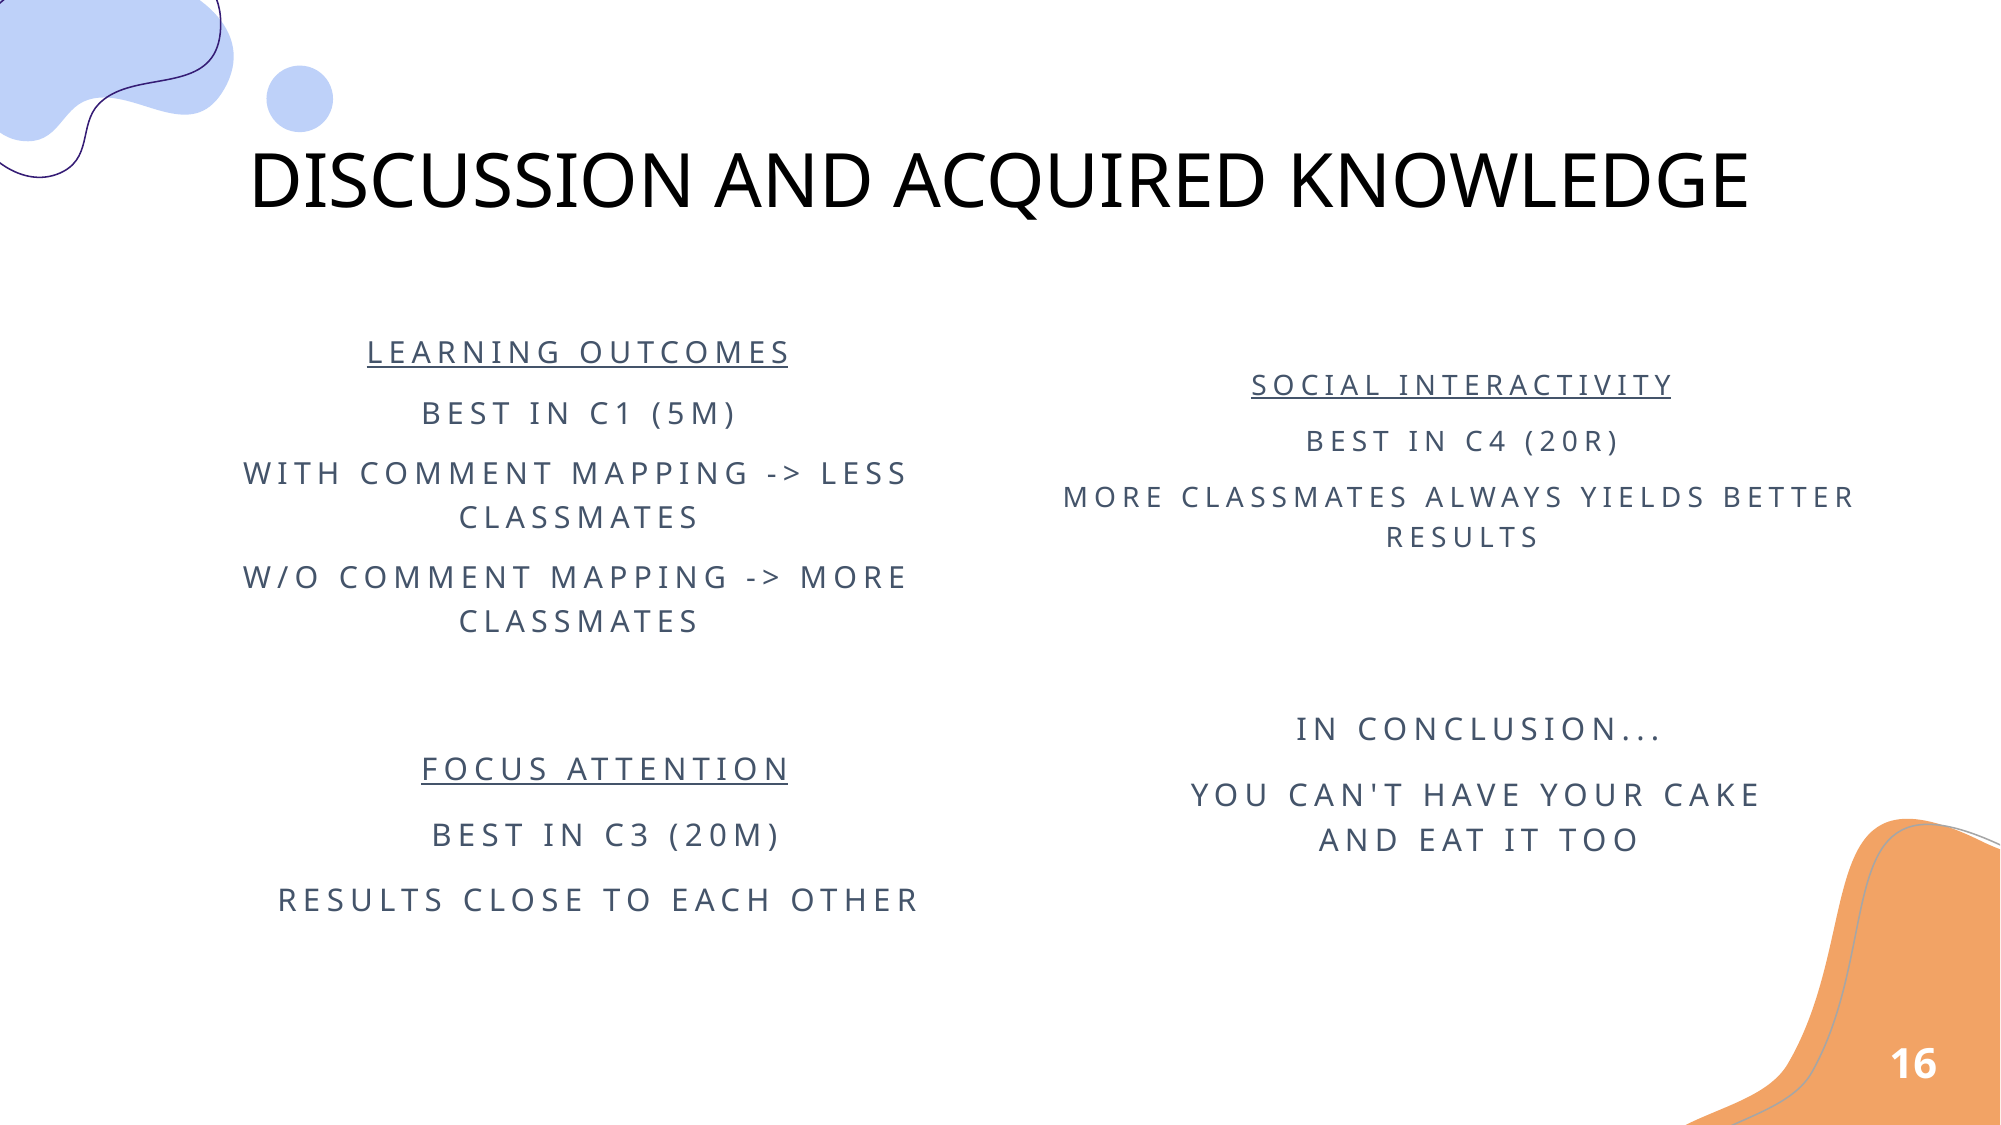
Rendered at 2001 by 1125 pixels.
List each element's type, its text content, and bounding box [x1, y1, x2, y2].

slide_number 16 [1502, 1035, 1953, 1096]
text_box DISCUSSION AND ACQUIRED KNOWLEDGE [135, 121, 1865, 234]
text_box Focus attention Best in C3 (20M) Results close to each other [182, 734, 1027, 1007]
text_box Learning outcomes Best in C1 (5M) With comment mapping -> less classmates w/o comment mapping -> more classmates [155, 318, 1000, 648]
text_box Social interactivity Best in c4 (20R) More classmates always yields better results [1000, 352, 1923, 563]
text_box In conclusion... You can't have your cake and eat it too [1151, 694, 1805, 905]
